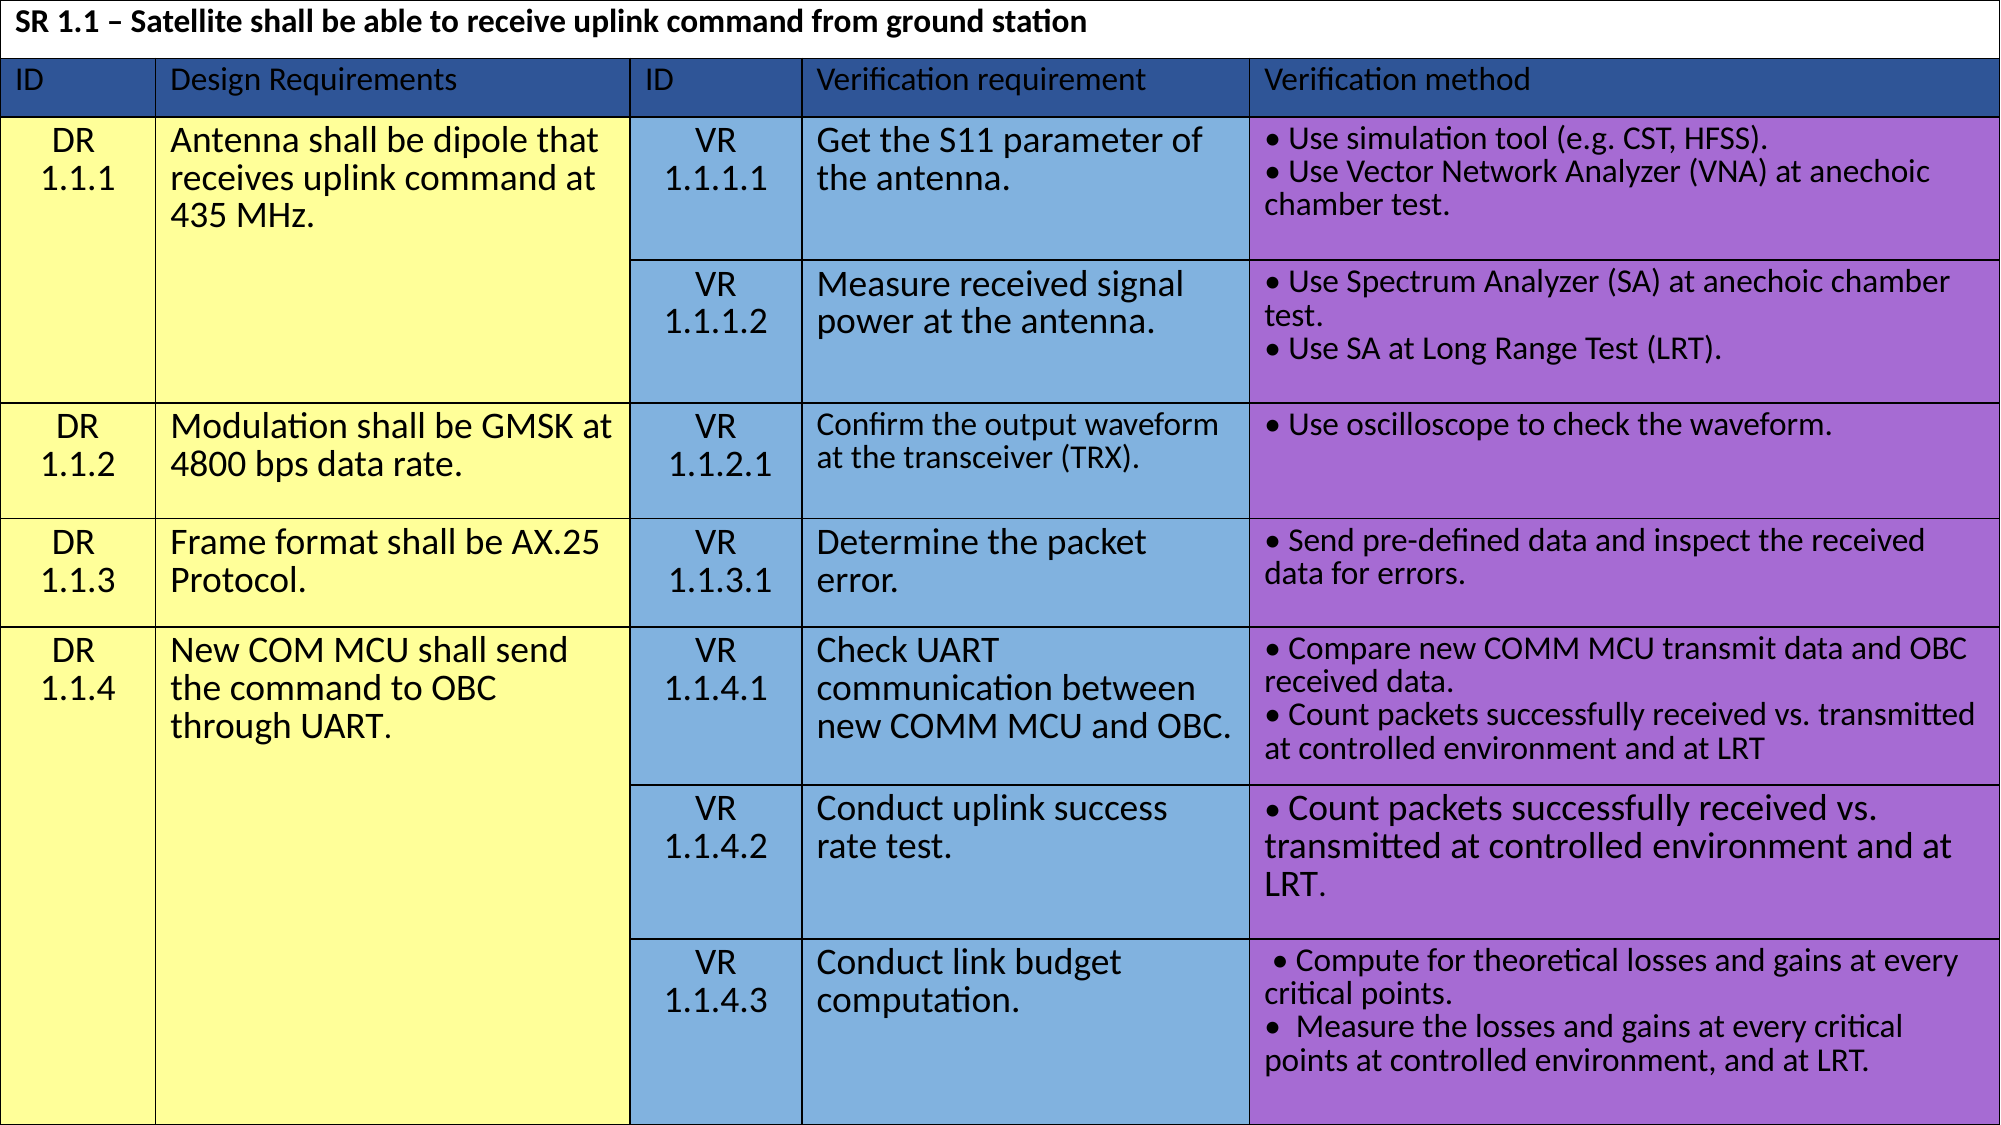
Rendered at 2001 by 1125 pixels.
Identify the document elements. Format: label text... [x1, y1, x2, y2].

table_cell Confirm the output waveform at the transceiver (TRX). [803, 404, 1249, 518]
table_cell • Use simulation tool (e.g. CST, HFSS). • Use Vector Network Analyzer (VNA) at anechoic chamber test. [1250, 118, 1999, 259]
table_cell Determine the packet error. [803, 519, 1249, 626]
table_cell Modulation shall be GMSK at 4800 bps data rate. [156, 404, 629, 518]
table_cell ID [631, 59, 801, 116]
table_cell • Compute for theoretical losses and gains at every critical points. • Measure the losses and gains at every critical points at controlled environment, and at LRT. [1250, 940, 1999, 1124]
table_cell Get the S11 parameter of the antenna. [803, 118, 1249, 259]
table_cell • Use Spectrum Analyzer (SA) at anechoic chamber test. • Use SA at Long Range Test (LRT). [1250, 261, 1999, 402]
table_cell Frame format shall be AX.25 Protocol. [156, 519, 629, 626]
table_cell • Use oscilloscope to check the waveform. [1250, 404, 1999, 518]
table_cell New COM MCU shall send the command to OBC through UART. [156, 628, 629, 1124]
table_header SR 1.1 – Satellite shall be able to receive uplink command from ground station [1, 1, 1999, 58]
table_cell Verification requirement [803, 59, 1249, 116]
table_cell • Send pre-defined data and inspect the received data for errors. [1250, 519, 1999, 626]
table_cell VR 1.1.4.2 [631, 786, 801, 938]
table_cell Conduct uplink success rate test. [803, 786, 1249, 938]
table_cell Check UART communication between new COMM MCU and OBC. [803, 628, 1249, 784]
table_cell • Compare new COMM MCU transmit data and OBC received data. • Count packets successfully received vs. transmitted at controlled environment and at LRT [1250, 628, 1999, 784]
table_cell Antenna shall be dipole that receives uplink command at 435 MHz. [156, 118, 629, 402]
table_cell VR 1.1.1.1 [631, 118, 801, 259]
table_cell DR 1.1.1 [1, 118, 155, 402]
table_cell Measure received signal power at the antenna. [803, 261, 1249, 402]
table_cell DR 1.1.3 [1, 519, 155, 626]
table_cell VR 1.1.4.1 [631, 628, 801, 784]
table_cell VR 1.1.2.1 [631, 404, 801, 518]
table_cell ID [1, 59, 155, 116]
table_cell • Count packets successfully received vs. transmitted at controlled environment and at LRT. [1250, 786, 1999, 938]
table_cell VR 1.1.1.2 [631, 261, 801, 402]
table_cell Verification method [1250, 59, 1999, 116]
table_cell DR 1.1.4 [1, 628, 155, 1124]
table_cell VR 1.1.3.1 [631, 519, 801, 626]
table_cell DR 1.1.2 [1, 404, 155, 518]
table_cell Conduct link budget computation. [803, 940, 1249, 1124]
table_cell VR 1.1.4.3 [631, 940, 801, 1124]
table_cell Design Requirements [156, 59, 629, 116]
